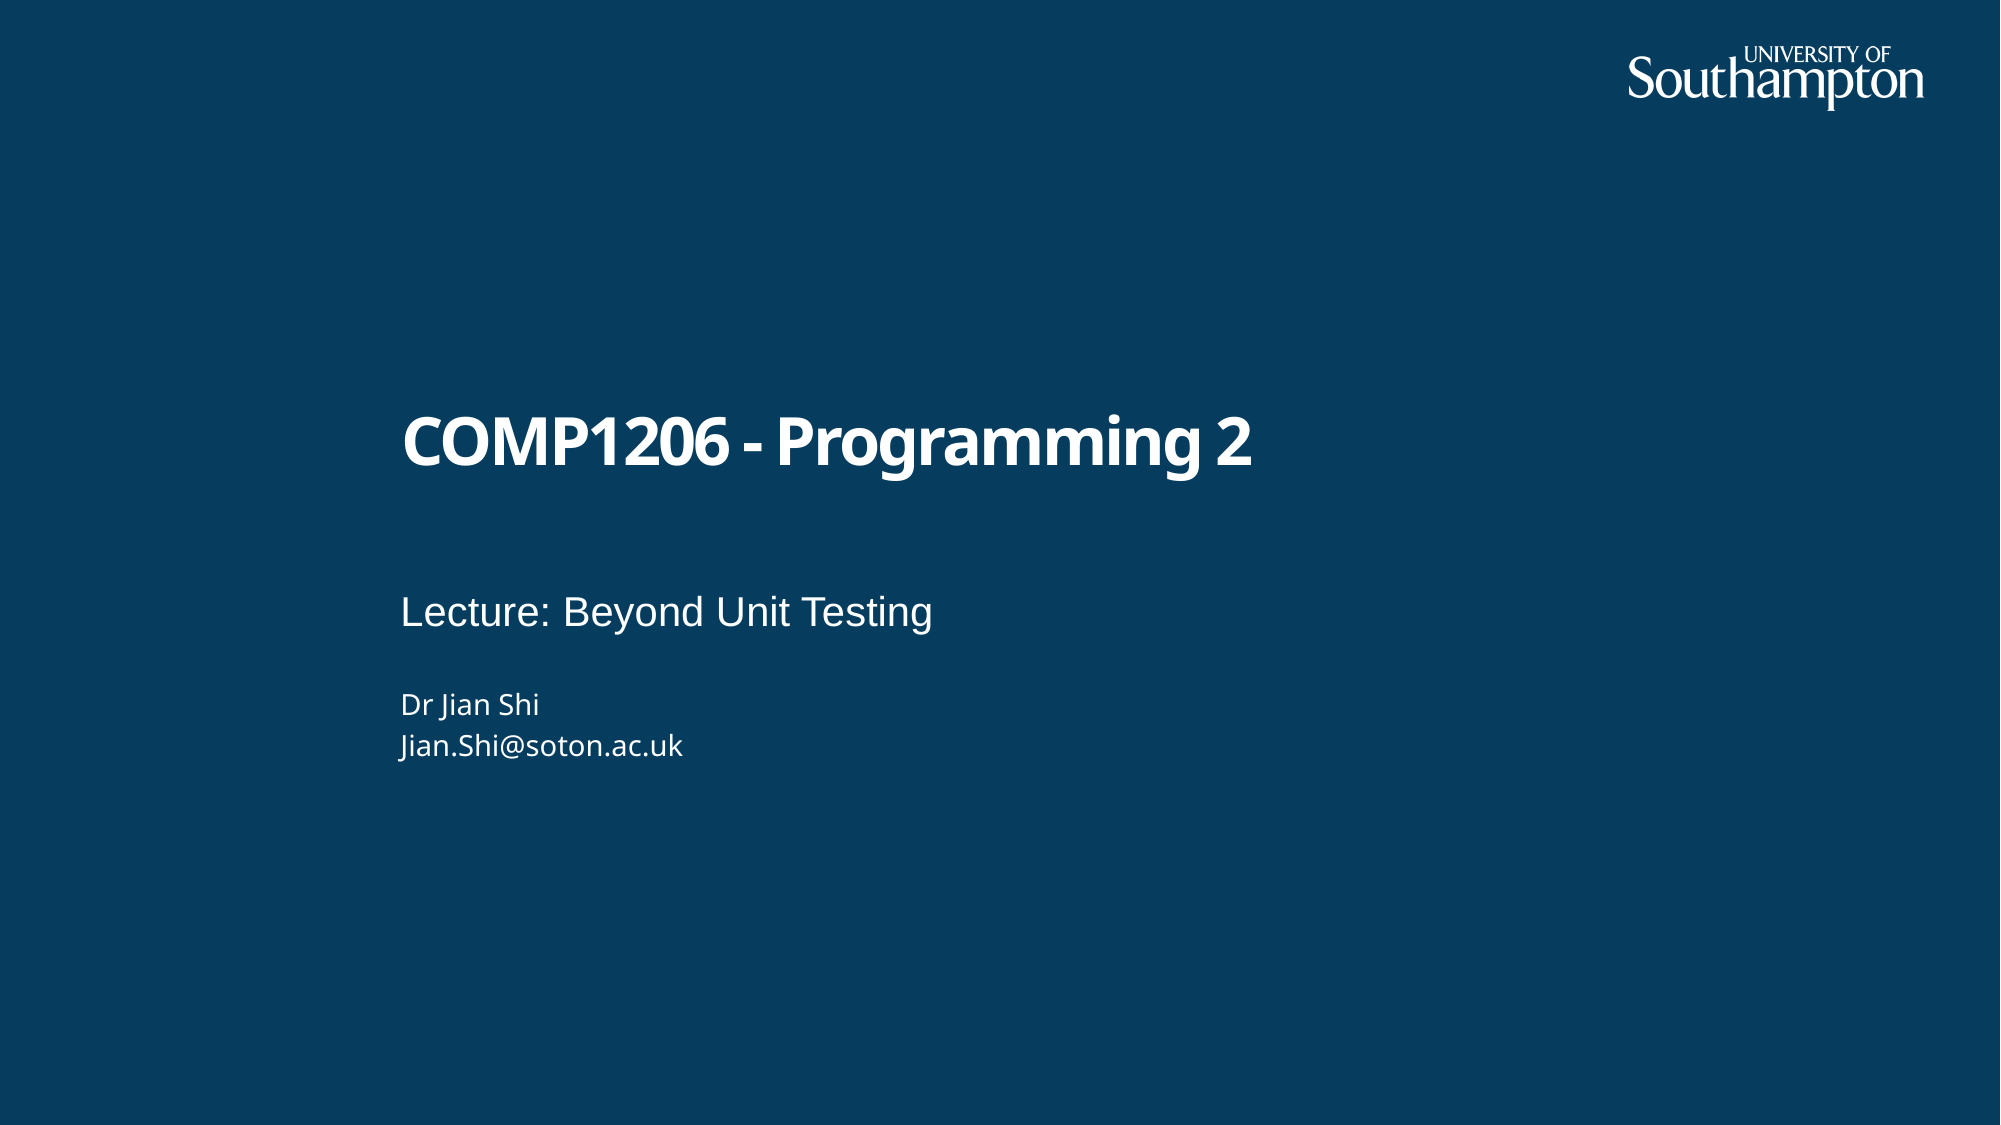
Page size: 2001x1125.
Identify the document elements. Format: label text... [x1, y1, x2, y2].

picture [1629, 46, 1924, 111]
title COMP1206 - Programming 2 [386, 338, 1632, 540]
subtitle Lecture: Beyond Unit Testing [385, 539, 1630, 681]
text_box Dr Jian Shi Jian.Shi@soton.ac.uk [385, 678, 890, 738]
